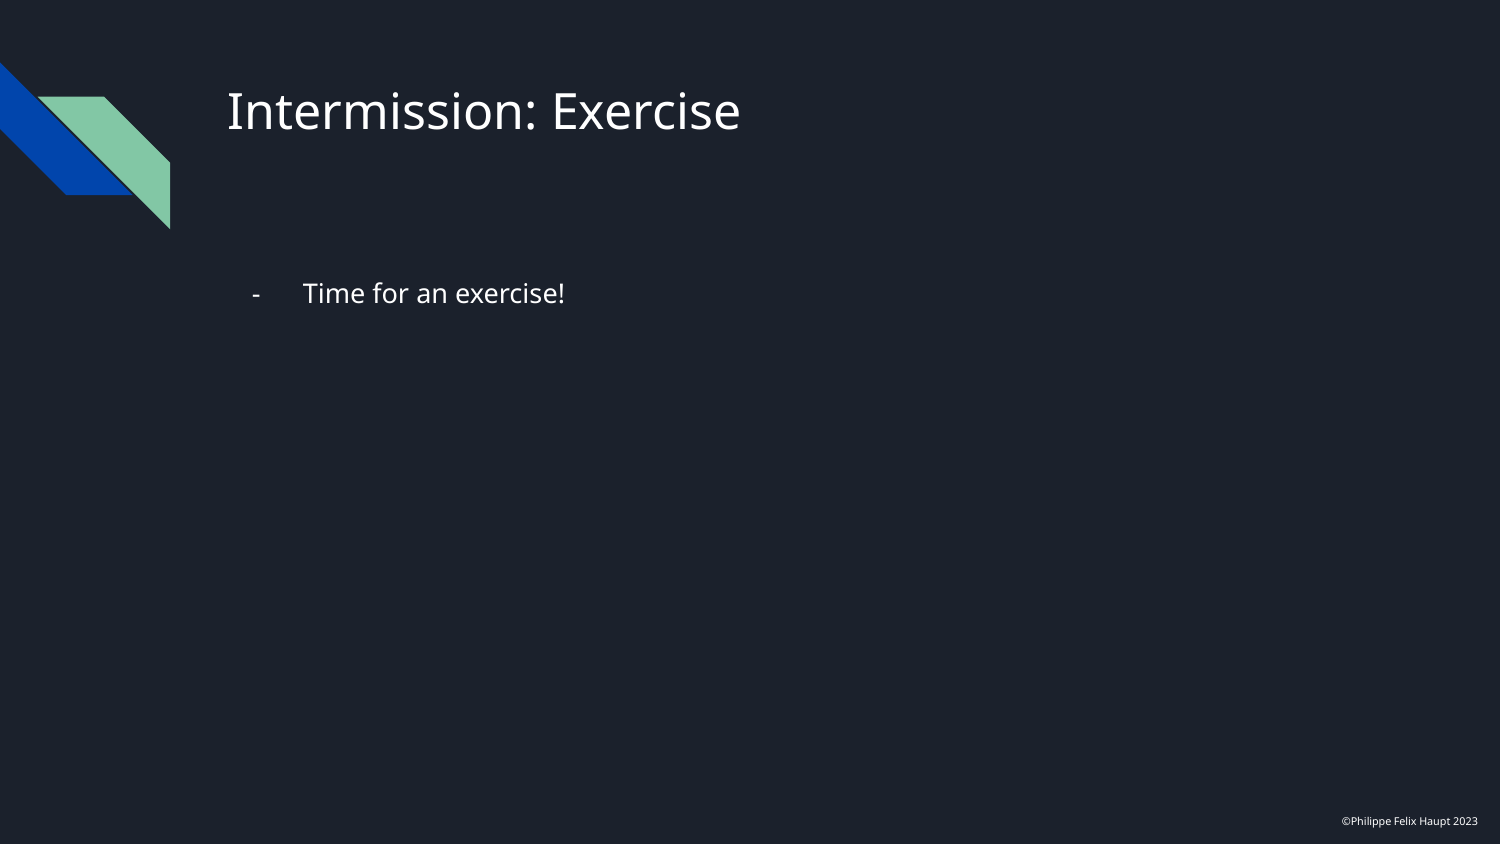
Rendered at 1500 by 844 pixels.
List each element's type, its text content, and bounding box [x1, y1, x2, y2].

subtitle ©Philippe Felix Haupt 2023 [1326, 801, 1500, 844]
title Intermission: Exercise [212, 64, 1368, 215]
list Time for an exercise! [212, 257, 1368, 716]
